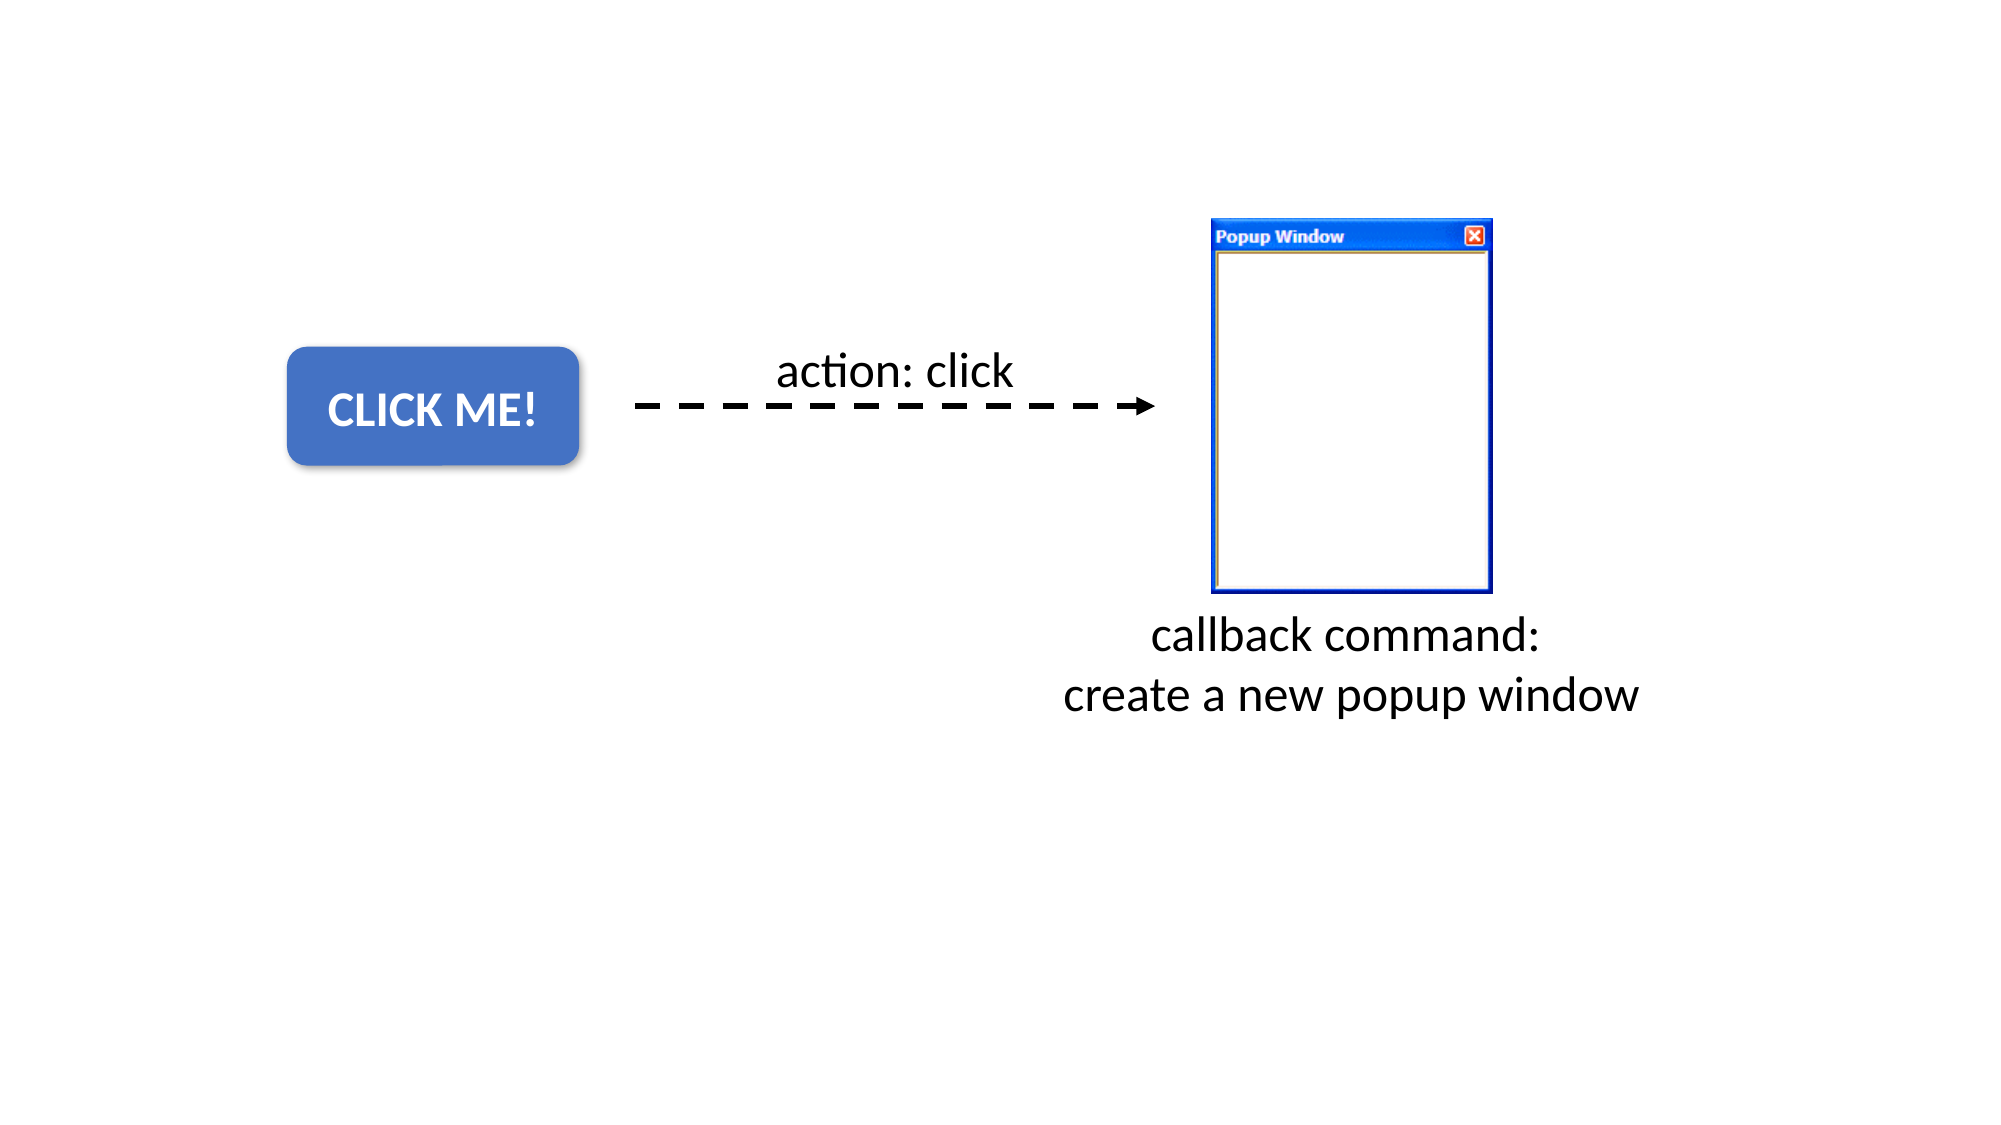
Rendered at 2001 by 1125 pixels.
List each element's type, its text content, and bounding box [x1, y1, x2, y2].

text_box callback command: create a new popup window [1048, 593, 1655, 729]
picture [1211, 218, 1493, 594]
text_box CLICK ME! [285, 345, 581, 467]
text_box action: click [760, 330, 1030, 406]
